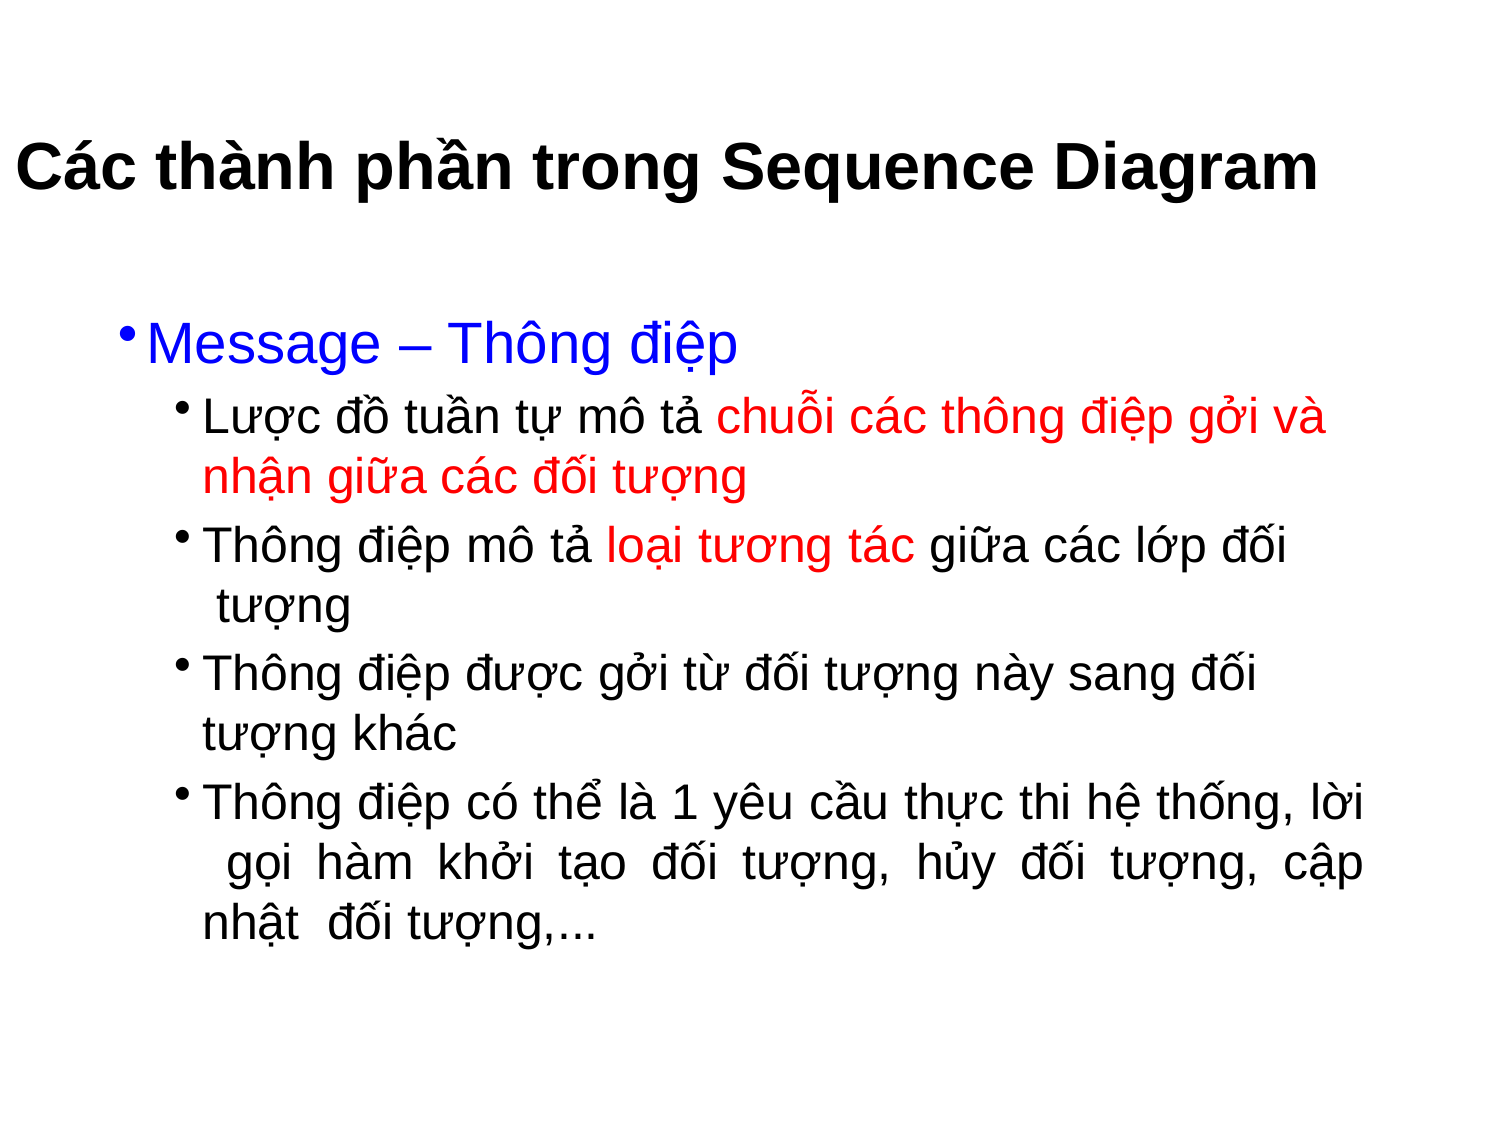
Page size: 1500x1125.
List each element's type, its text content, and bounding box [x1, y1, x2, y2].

title Các thành phần trong Sequence Diagram [12, 120, 1323, 311]
text_box Message – Thông điệp Lược đồ tuần tự mô tả chuỗi các thông điệp gởi và nhận giữa các đối tượng Thông điệp mô tả loại tương tác giữa các lớp đối tượng Thông điệp được gởi từ đối tượng này sang đối tượng khác Thông điệp có thể là 1 yêu cầu thực thi hệ thống, lời gọi hàm khởi tạo đối tượng, hủy đối tượng, cập nhật đối tượng,... [115, 293, 1366, 950]
